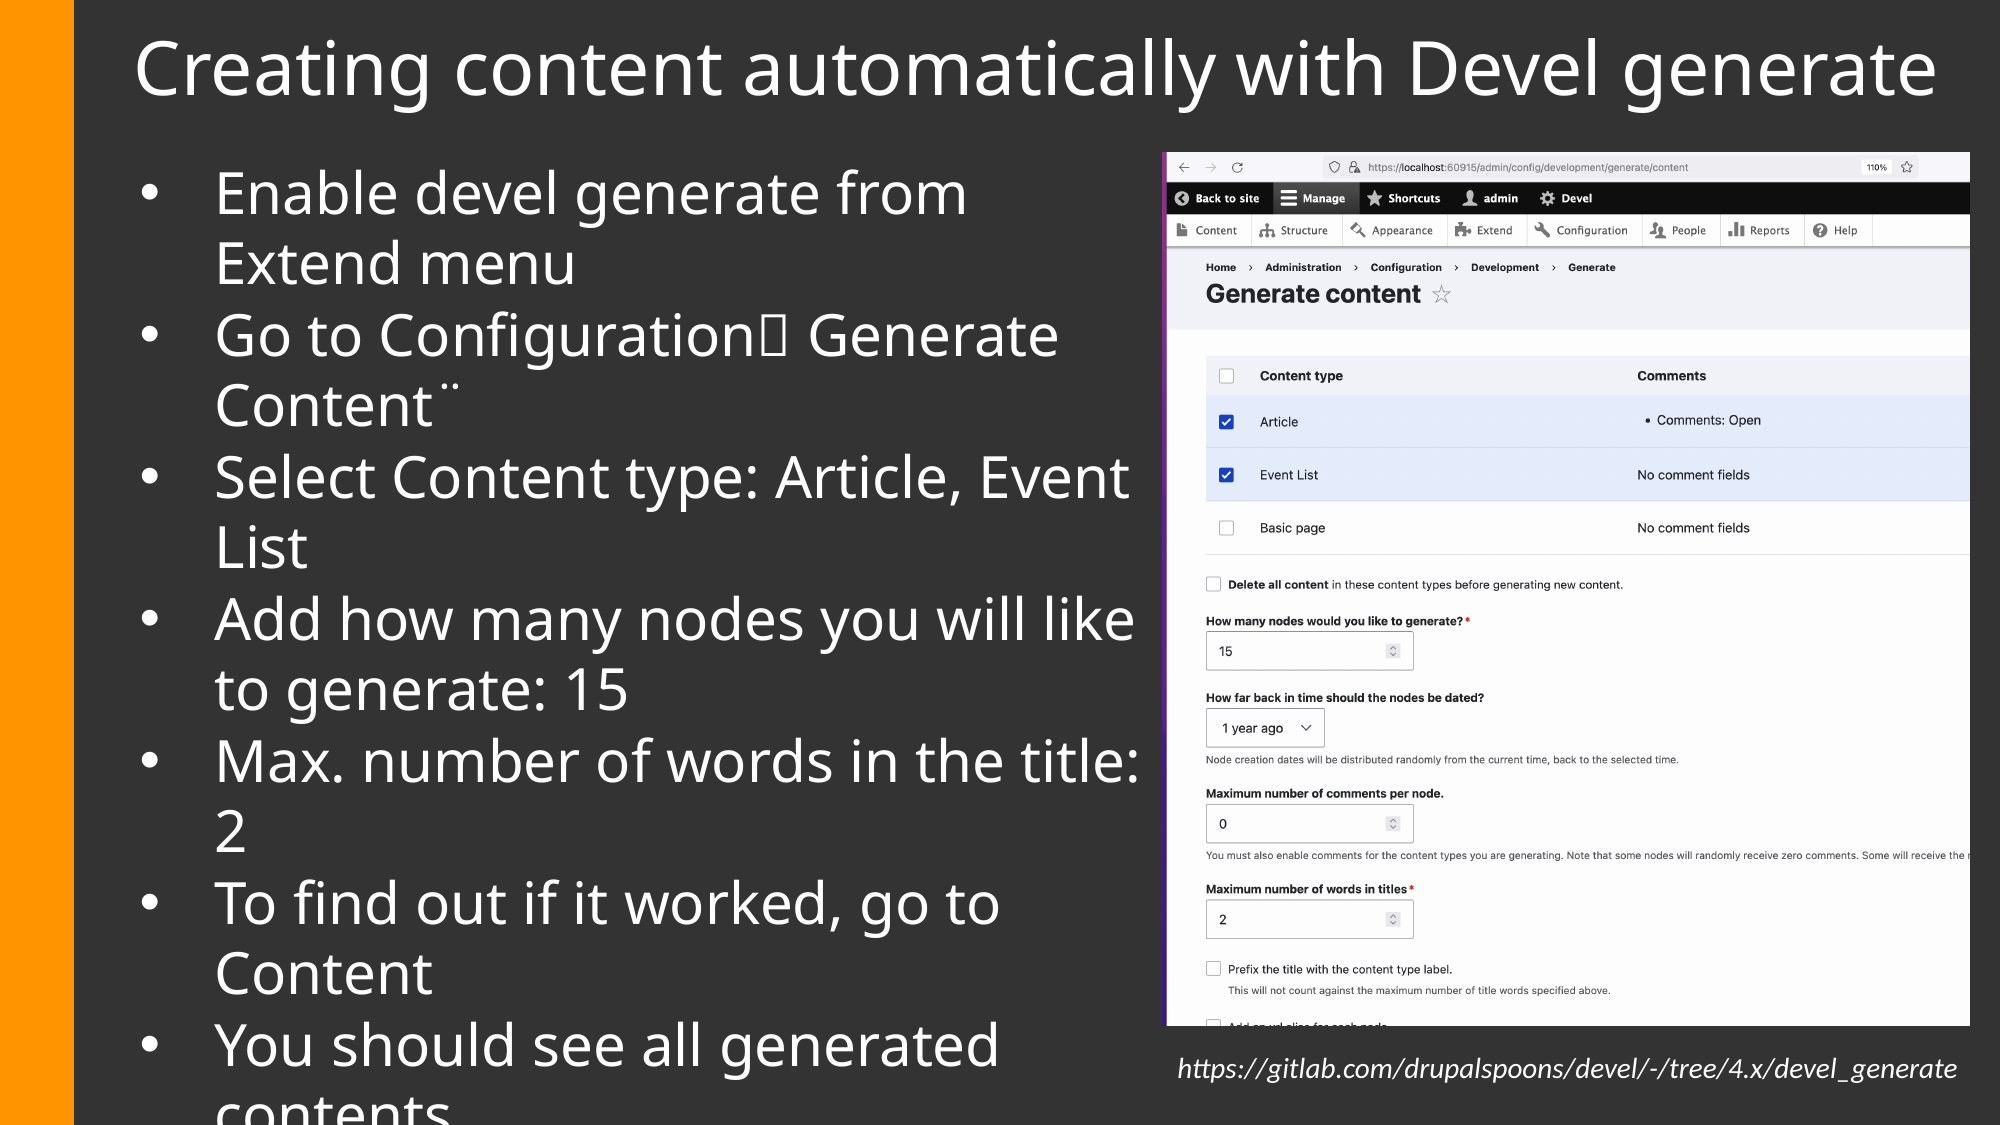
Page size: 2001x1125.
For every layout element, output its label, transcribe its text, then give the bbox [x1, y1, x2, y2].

text_box https://gitlab.com/drupalspoons/devel/-/tree/4.x/devel_generate [1162, 1041, 1995, 1092]
text_box Enable devel generate from Extend menu Go to Configuration Generate Content¨ Select Content type: Article, Event List Add how many nodes you will like to generate: 15 Max. number of words in the title: 2 To find out if it worked, go to Content You should see all generated contents [62, 153, 1163, 1125]
title Creating content automatically with Devel generate [58, 17, 1967, 209]
picture [1162, 152, 1971, 1027]
